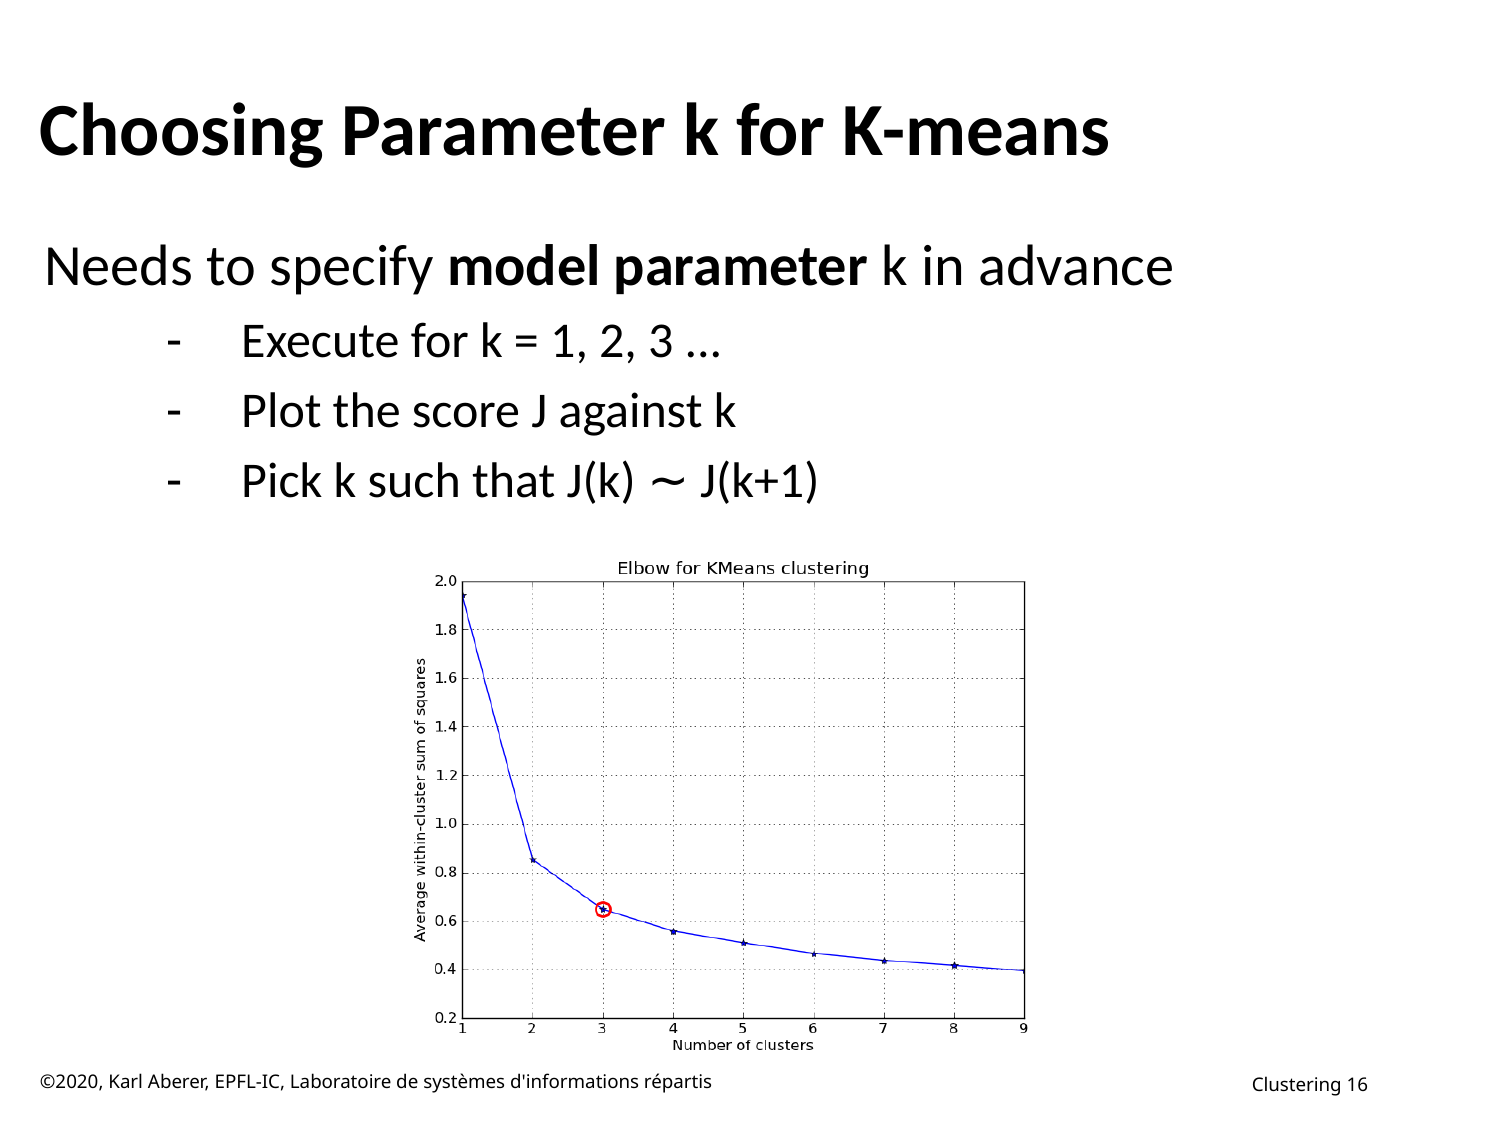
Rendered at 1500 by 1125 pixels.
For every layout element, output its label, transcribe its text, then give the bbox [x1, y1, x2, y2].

list Needs to specify model parameter k in advance Execute for k = 1, 2, 3 ... Plot the score J against k Pick k such that J(k) ∼ J(k+1) [29, 219, 1393, 1046]
title Choosing Parameter k for K-means [24, 49, 1388, 201]
picture [371, 526, 1093, 1073]
footer ©2020, Karl Aberer, EPFL-IC, Laboratoire de systèmes d'informations répartis [24, 1062, 988, 1101]
